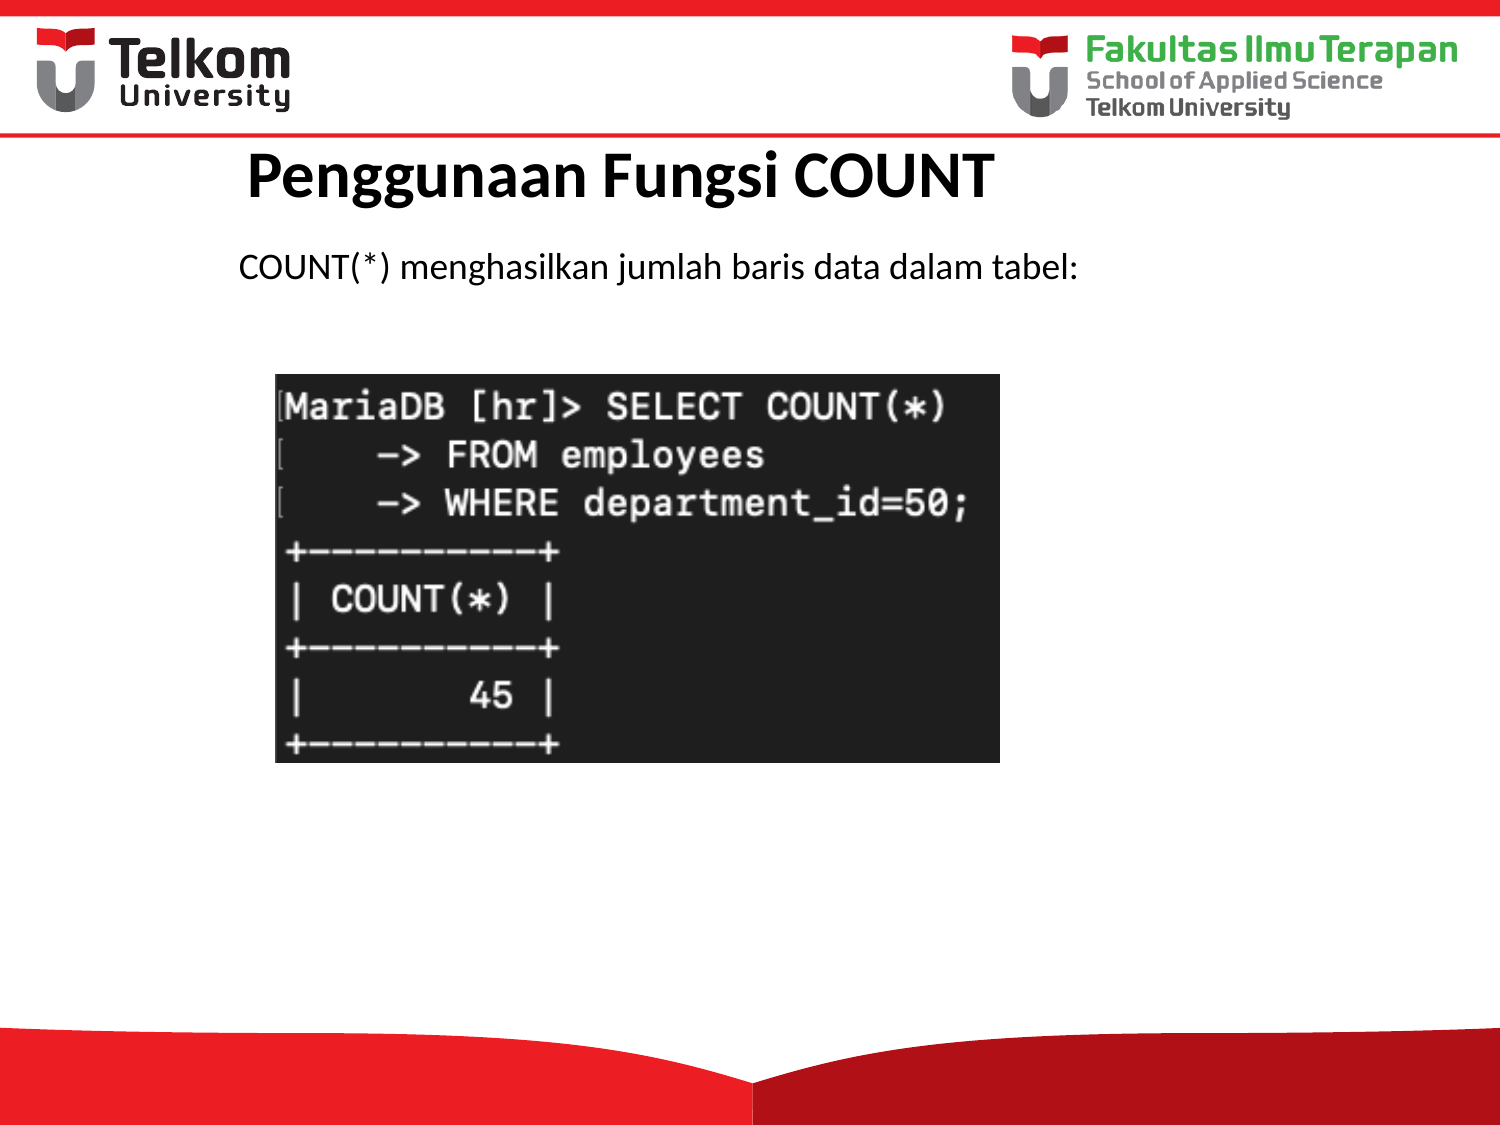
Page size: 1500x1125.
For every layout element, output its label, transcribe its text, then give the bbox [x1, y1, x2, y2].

picture [999, 22, 1469, 130]
title Penggunaan Fungsi COUNT [231, 118, 1428, 234]
picture [274, 374, 1001, 763]
text_box COUNT(*) menghasilkan jumlah baris data dalam tabel: [223, 234, 1435, 295]
